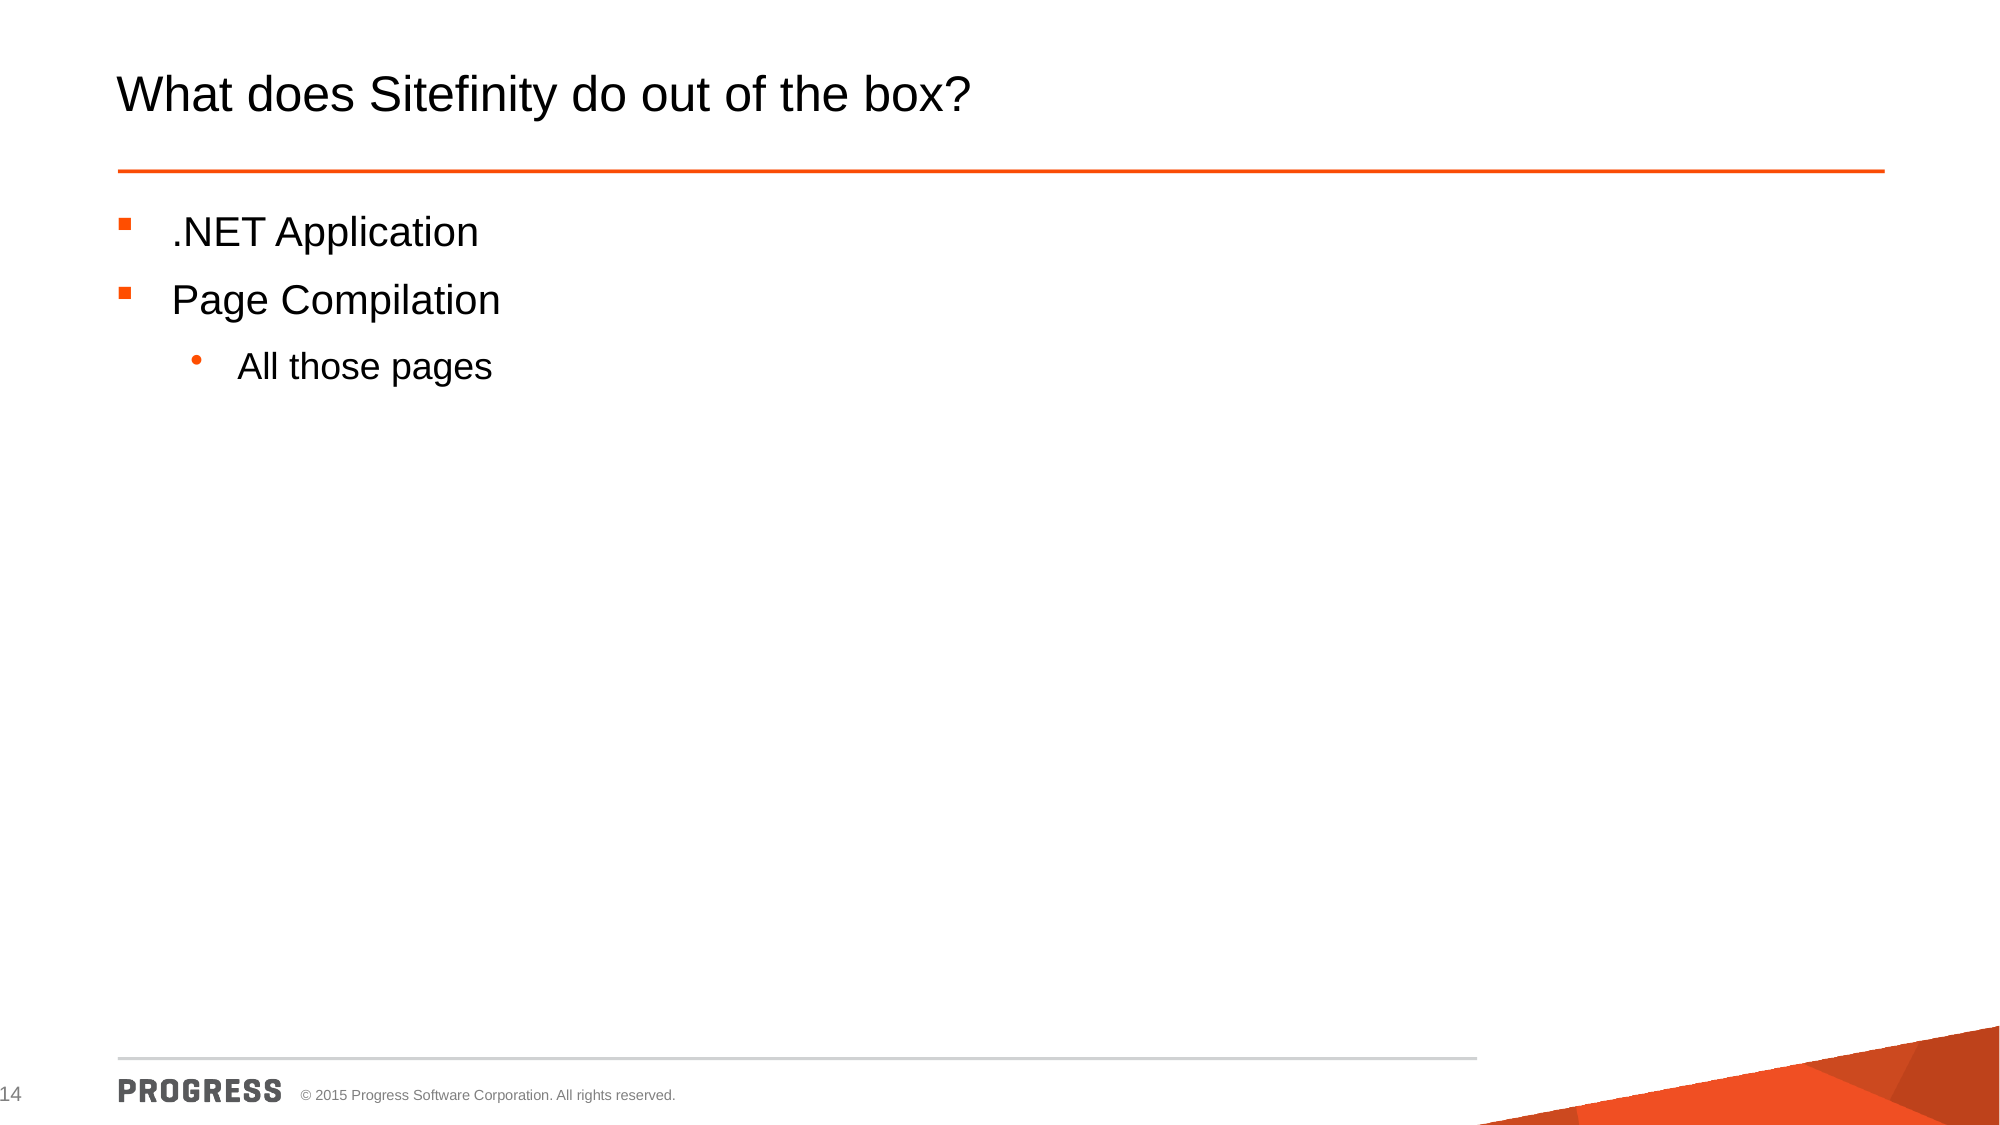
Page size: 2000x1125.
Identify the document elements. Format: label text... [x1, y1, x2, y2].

title What does Sitefinity do out of the box? [100, 60, 1874, 131]
picture [0, 0, 2000, 1125]
list .NET Application Page Compilation All those pages [100, 196, 1801, 1068]
